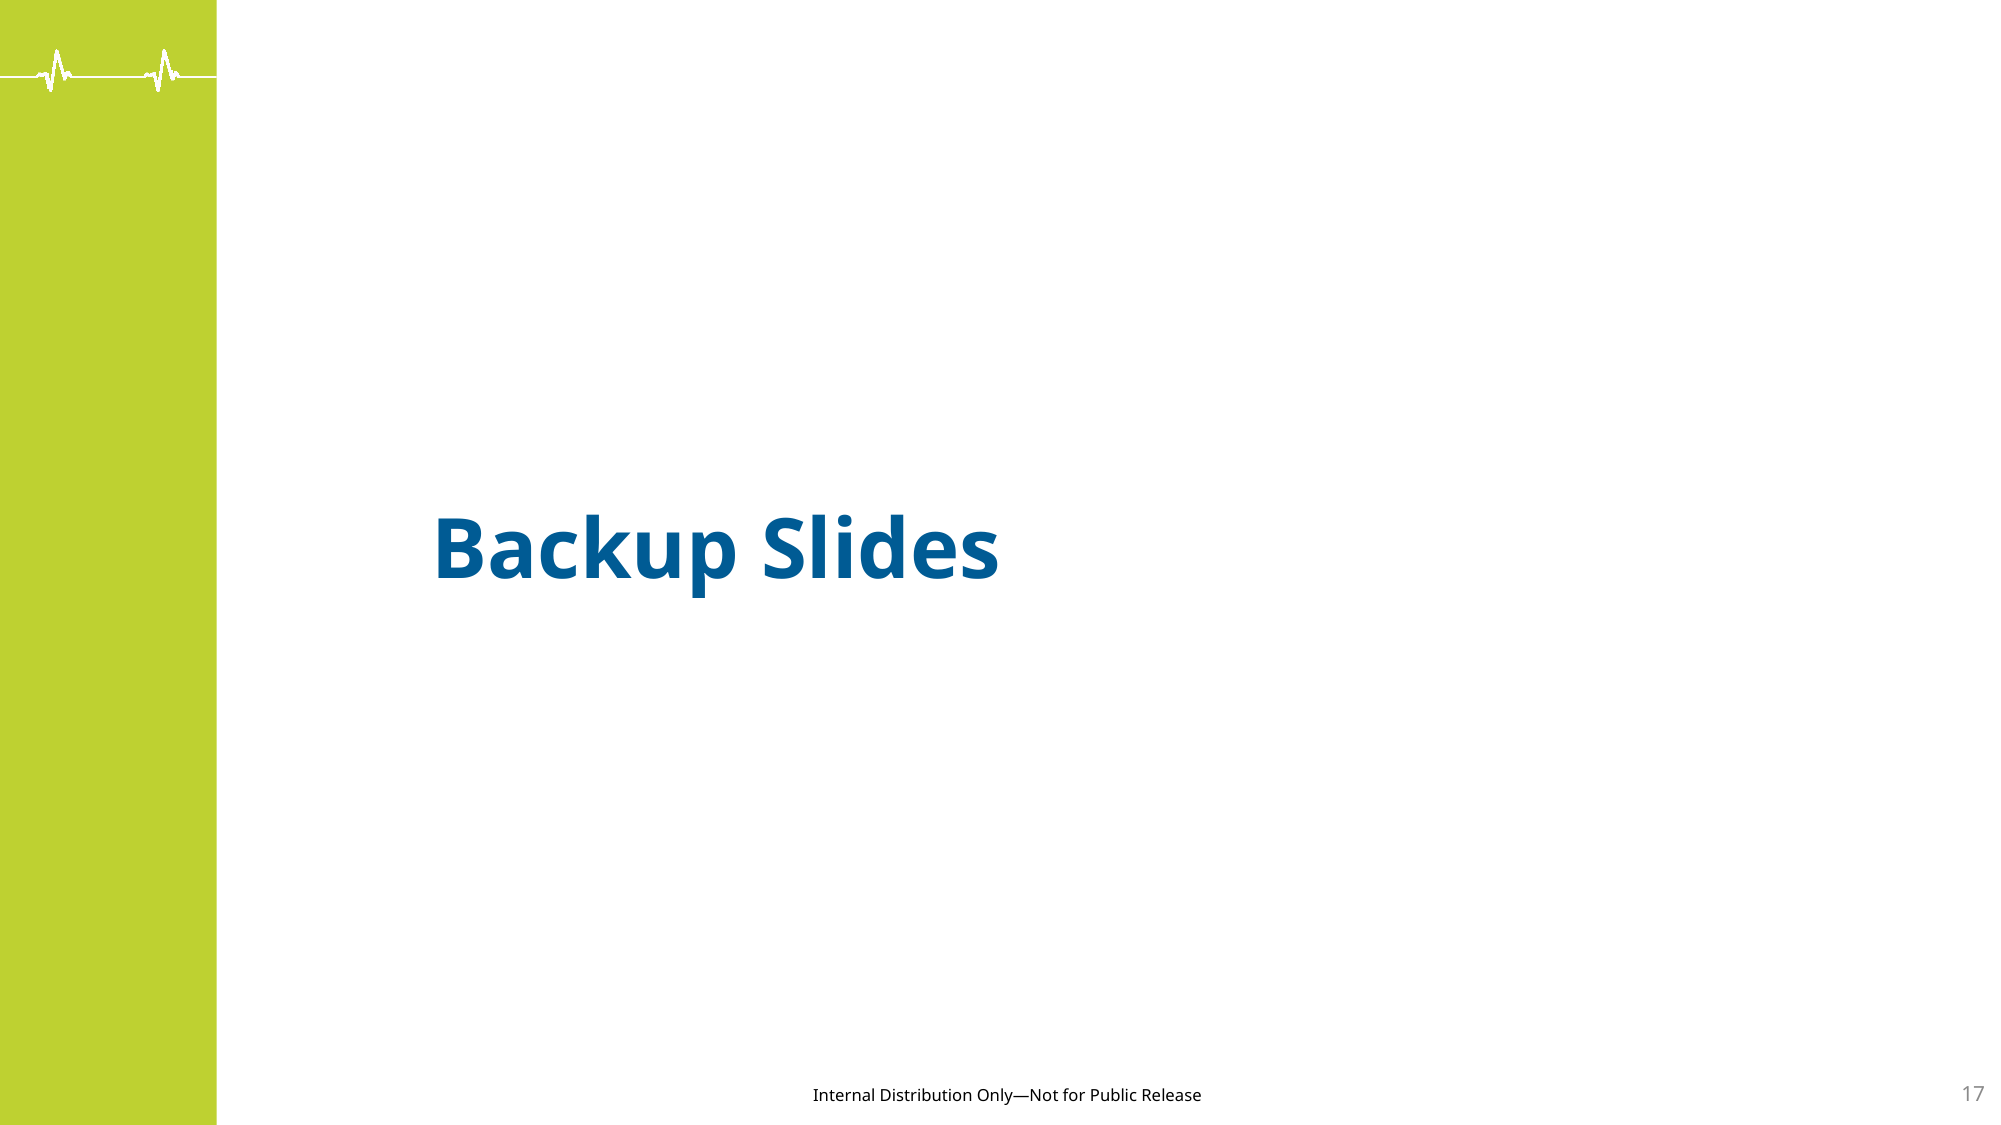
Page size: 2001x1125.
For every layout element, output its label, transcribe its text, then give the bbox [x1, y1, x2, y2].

title Backup Slides [416, 487, 1858, 947]
slide_number 17 [1881, 1065, 2000, 1125]
picture [0, 9, 217, 125]
